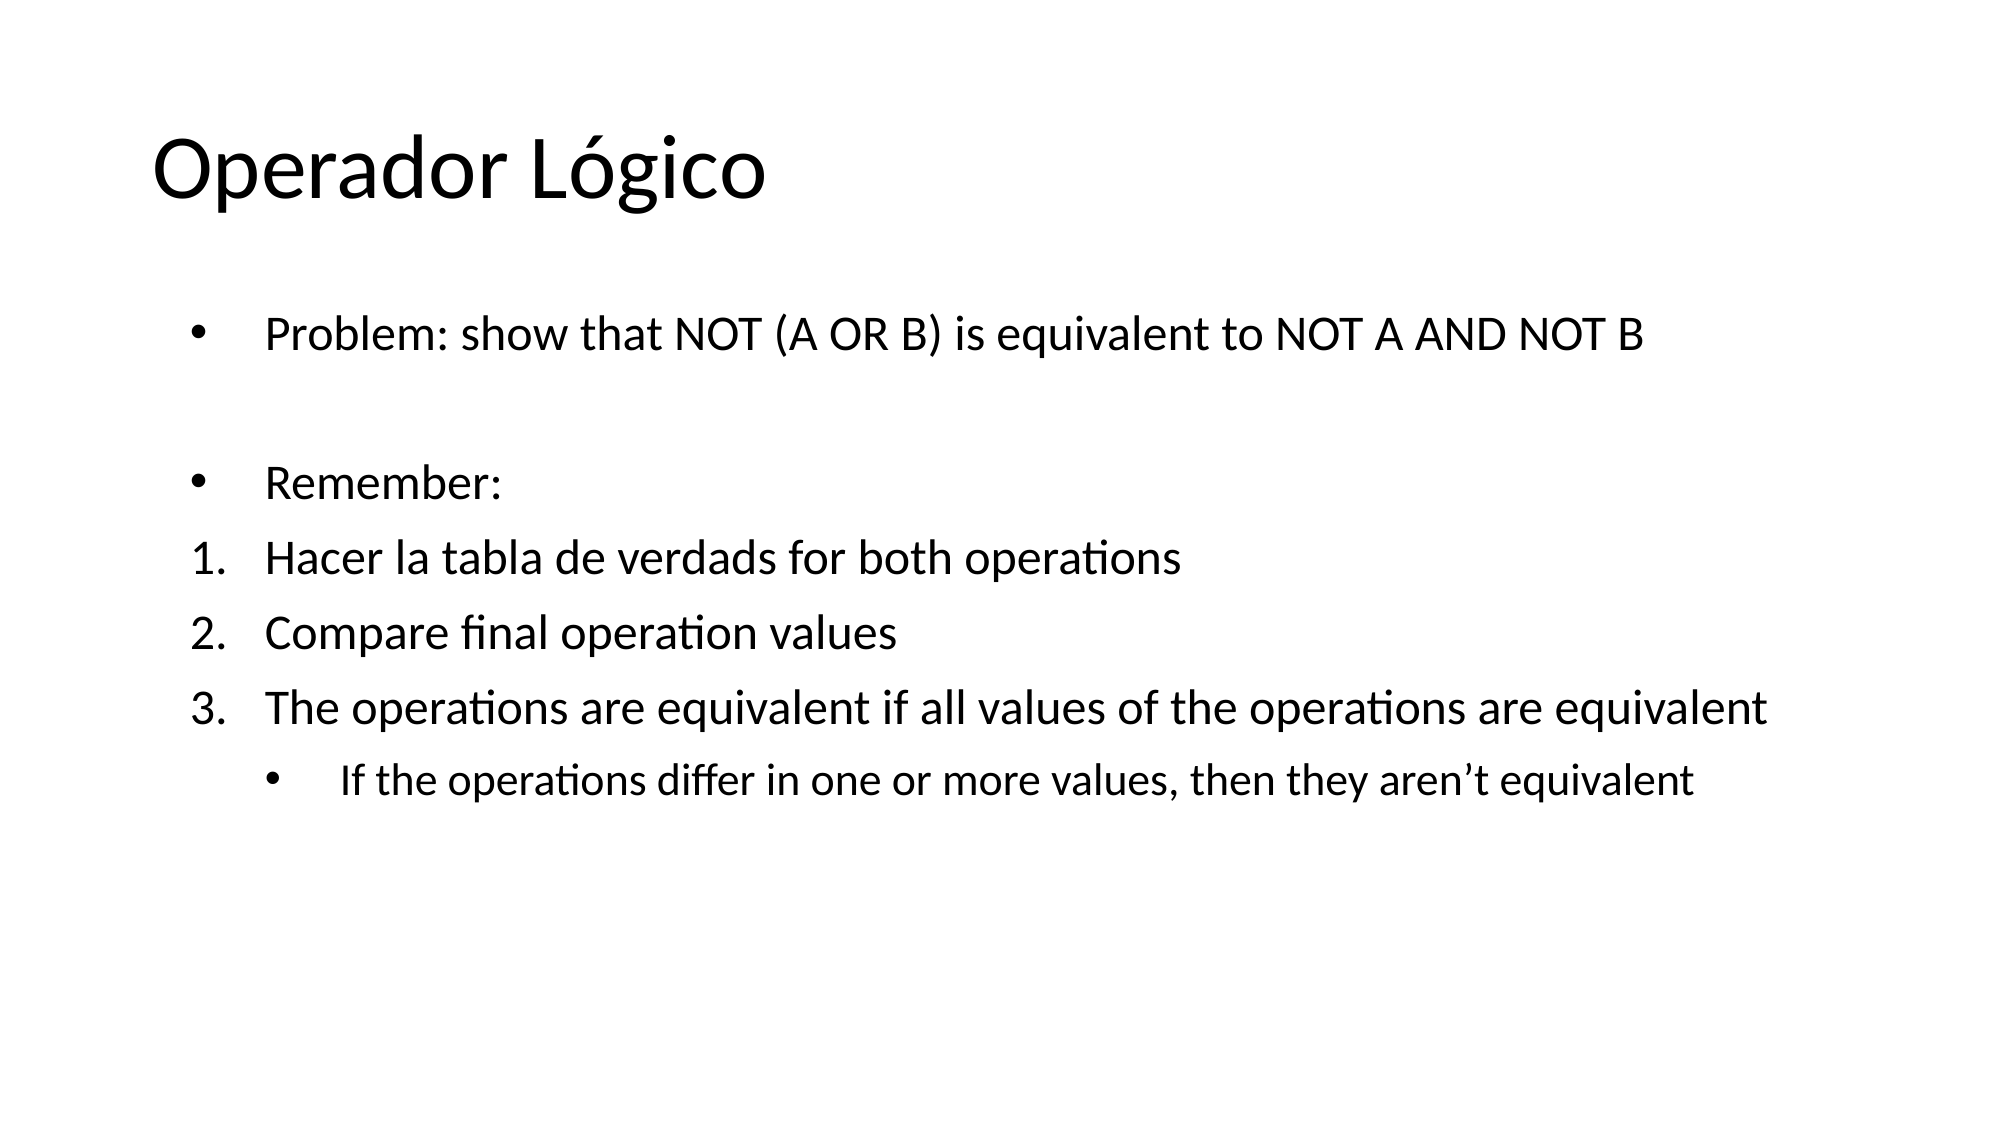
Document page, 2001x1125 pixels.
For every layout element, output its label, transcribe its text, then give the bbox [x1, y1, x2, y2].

title Operador Lógico [137, 59, 1863, 278]
list Problem: show that NOT (A OR B) is equivalent to NOT A AND NOT B Remember: Hacer la tabla de verdads for both operations Compare final operation values The operations are equivalent if all values of the operations are equivalent If the operations differ in one or more values, then they aren’t equivalent [137, 299, 1863, 1066]
